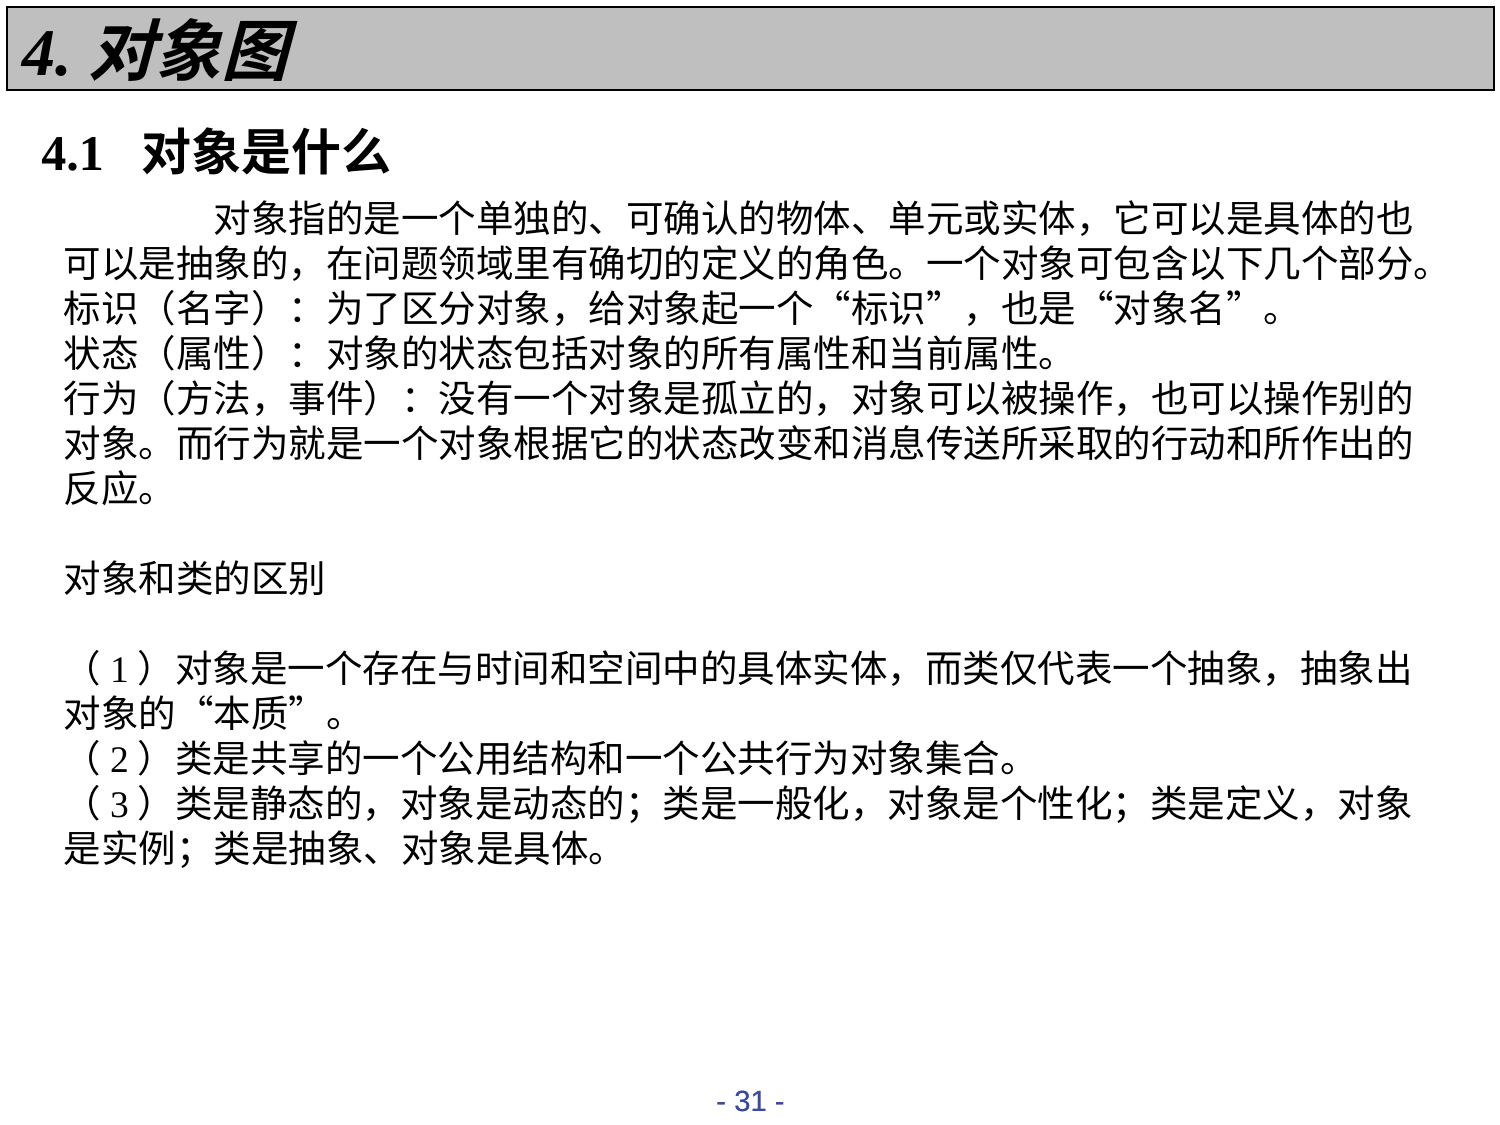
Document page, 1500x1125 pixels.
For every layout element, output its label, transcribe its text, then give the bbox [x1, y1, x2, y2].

text_box 4.对象图 [6, 6, 1495, 91]
text_box 对象指的是一个单独的、可确认的物体、单元或实体，它可以是具体的也可以是抽象的，在问题领域里有确切的定义的角色。一个对象可包含以下几个部分。 标识（名字）：为了区分对象，给对象起一个“标识”，也是“对象名”。 状态（属性）：对象的状态包括对象的所有属性和当前属性。 行为（方法，事件）：没有一个对象是孤立的，对象可以被操作，也可以操作别的对象。而行为就是一个对象根据它的状态改变和消息传送所采取的行动和所作出的反应。 对象和类的区别 （1）对象是一个存在与时间和空间中的具体实体，而类仅代表一个抽象，抽象出对象的“本质”。 （2）类是共享的一个公用结构和一个公共行为对象集合。 （3）类是静态的，对象是动态的；类是一般化，对象是个性化；类是定义，对象是实例；类是抽象、对象是具体。 [48, 188, 1462, 878]
text_box 4.1 对象是什么 [26, 112, 957, 188]
